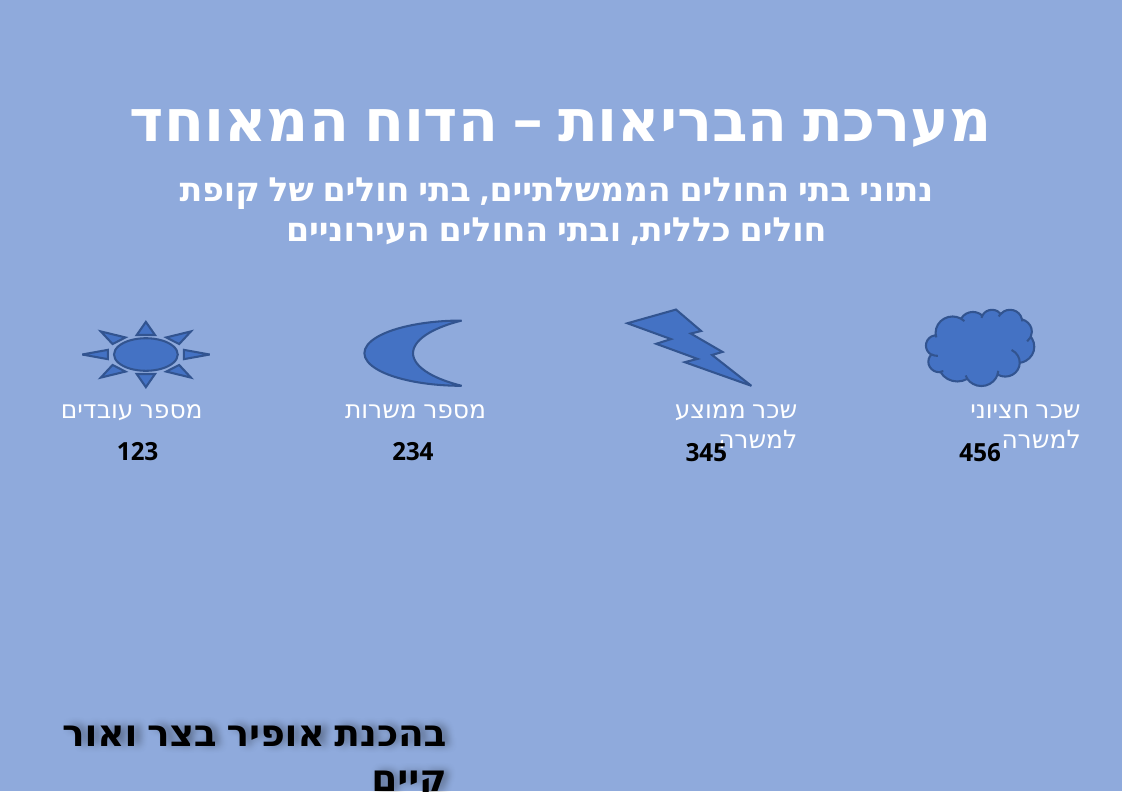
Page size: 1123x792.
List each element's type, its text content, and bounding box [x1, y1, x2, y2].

list 456 [911, 426, 1049, 480]
list 345 [637, 426, 775, 480]
list 234 [344, 426, 482, 479]
list 123 [69, 426, 207, 479]
